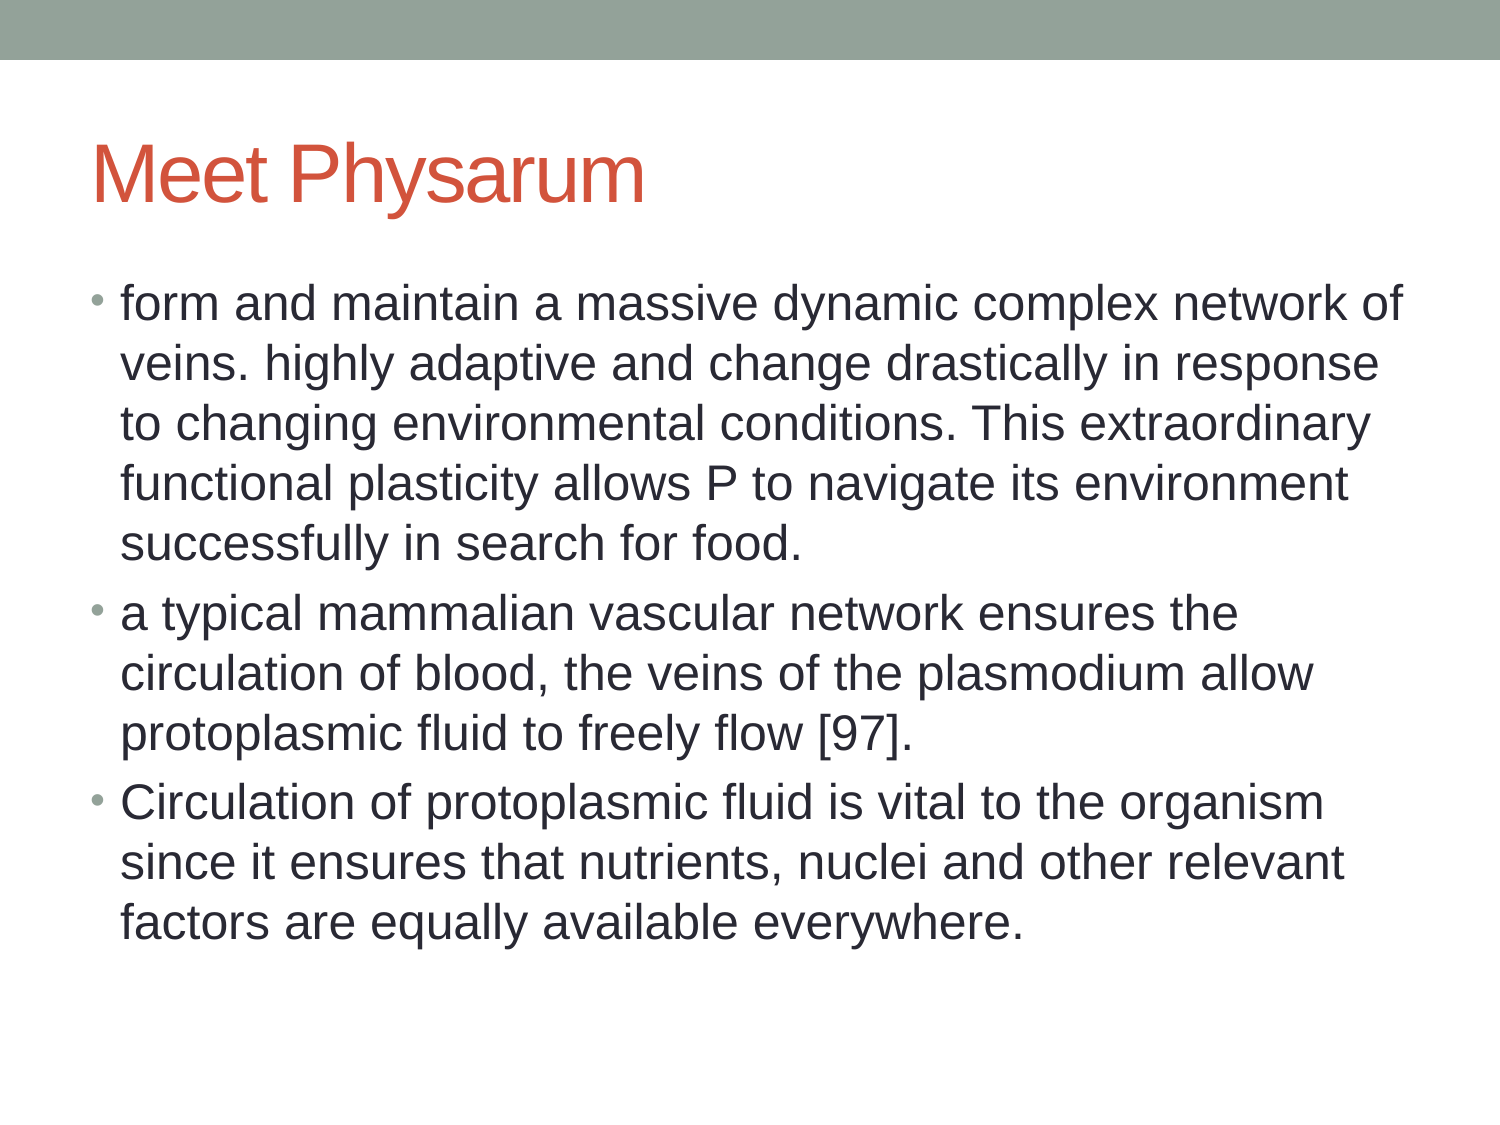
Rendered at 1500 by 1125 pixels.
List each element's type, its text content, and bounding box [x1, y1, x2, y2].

list form and maintain a massive dynamic complex network of veins. highly adaptive and change drastically in response to changing environmental conditions. This extraordinary functional plasticity allows P to navigate its environment successfully in search for food. a typical mammalian vascular network ensures the circulation of blood, the veins of the plasmodium allow protoplasmic fluid to freely flow [97]. Circulation of protoplasmic fluid is vital to the organism since it ensures that nutrients, nuclei and other relevant factors are equally available everywhere. [75, 262, 1425, 1063]
title Meet Physarum [75, 87, 1425, 250]
